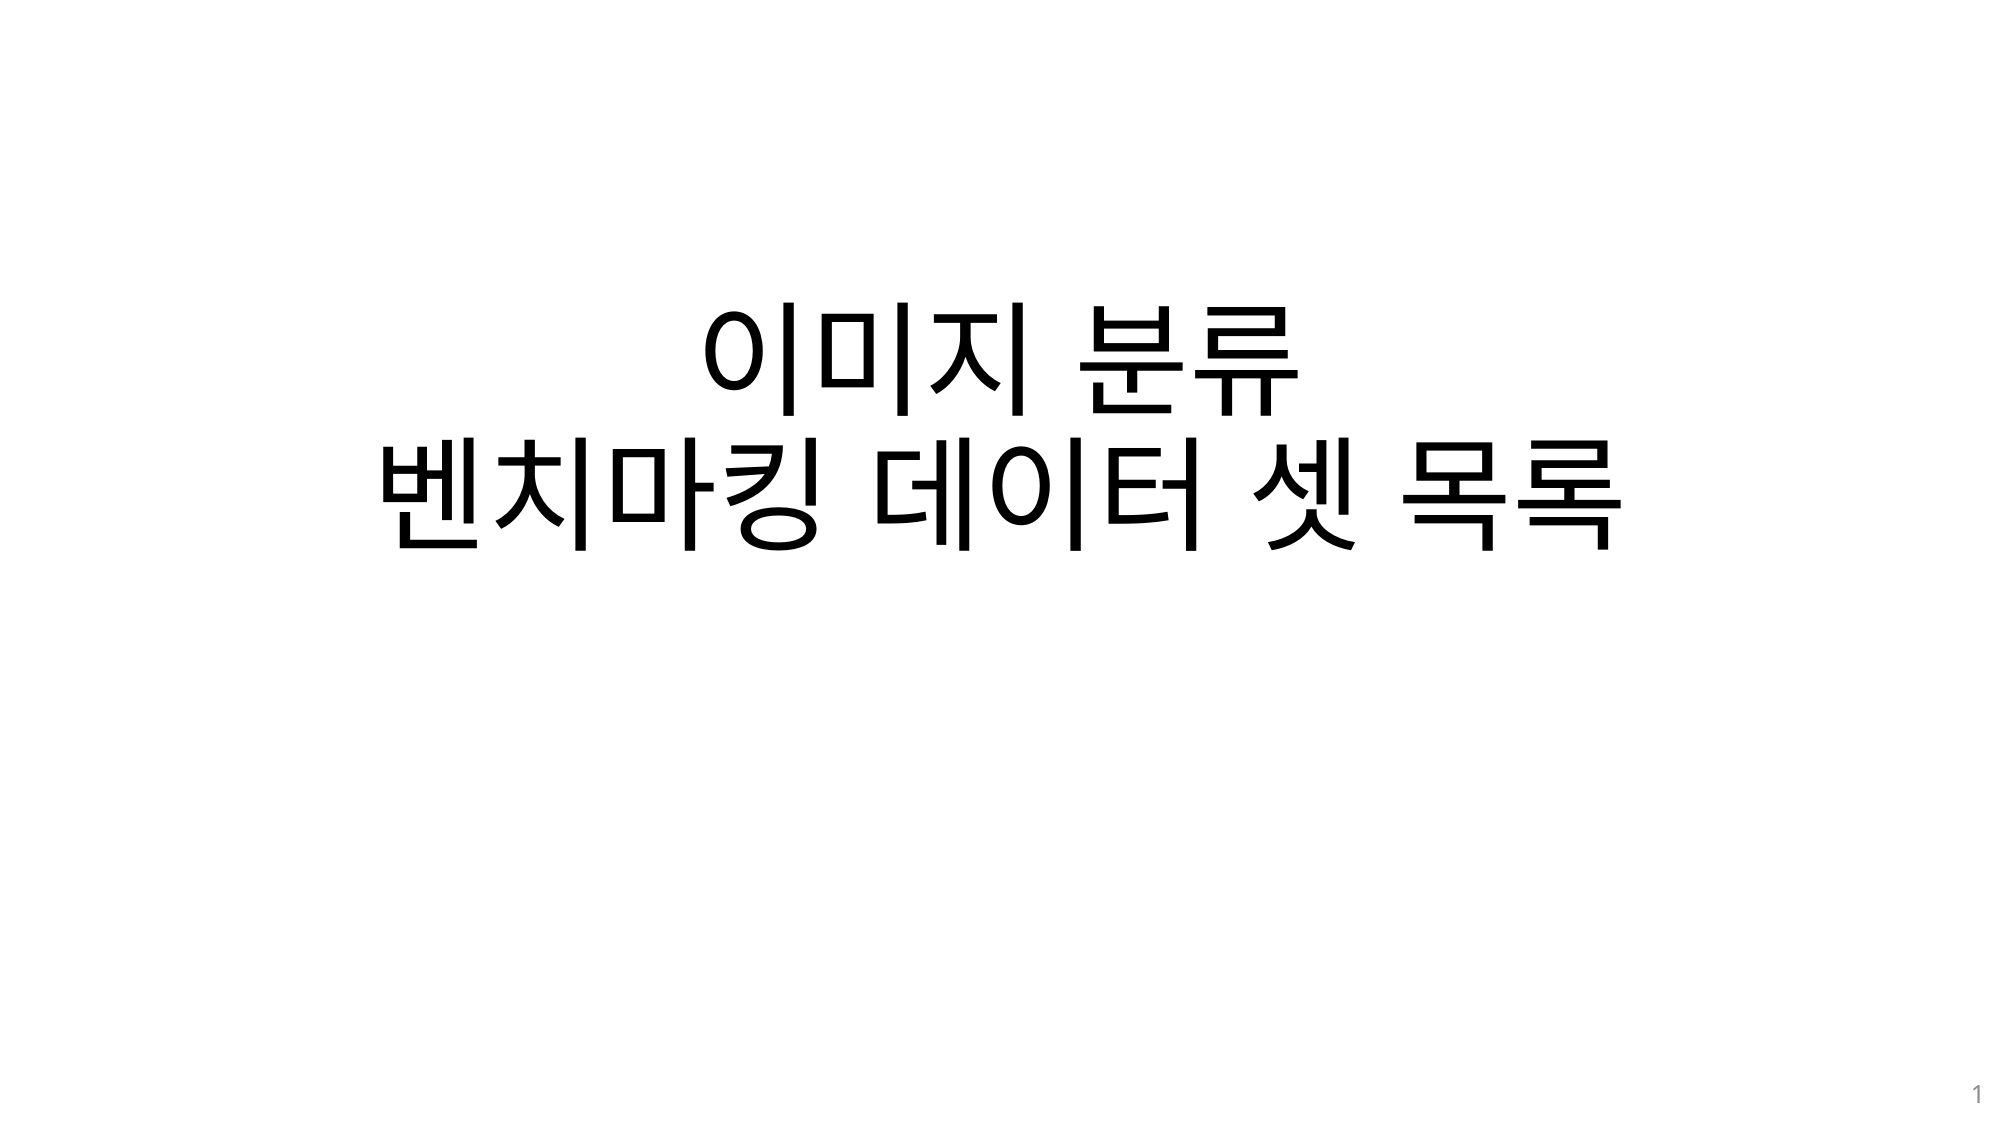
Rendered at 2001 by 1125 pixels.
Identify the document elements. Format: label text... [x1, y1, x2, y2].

slide_number 1 [1550, 1065, 2000, 1125]
title 이미지 분류 벤치마킹 데이터 셋 목록 [249, 184, 1750, 576]
